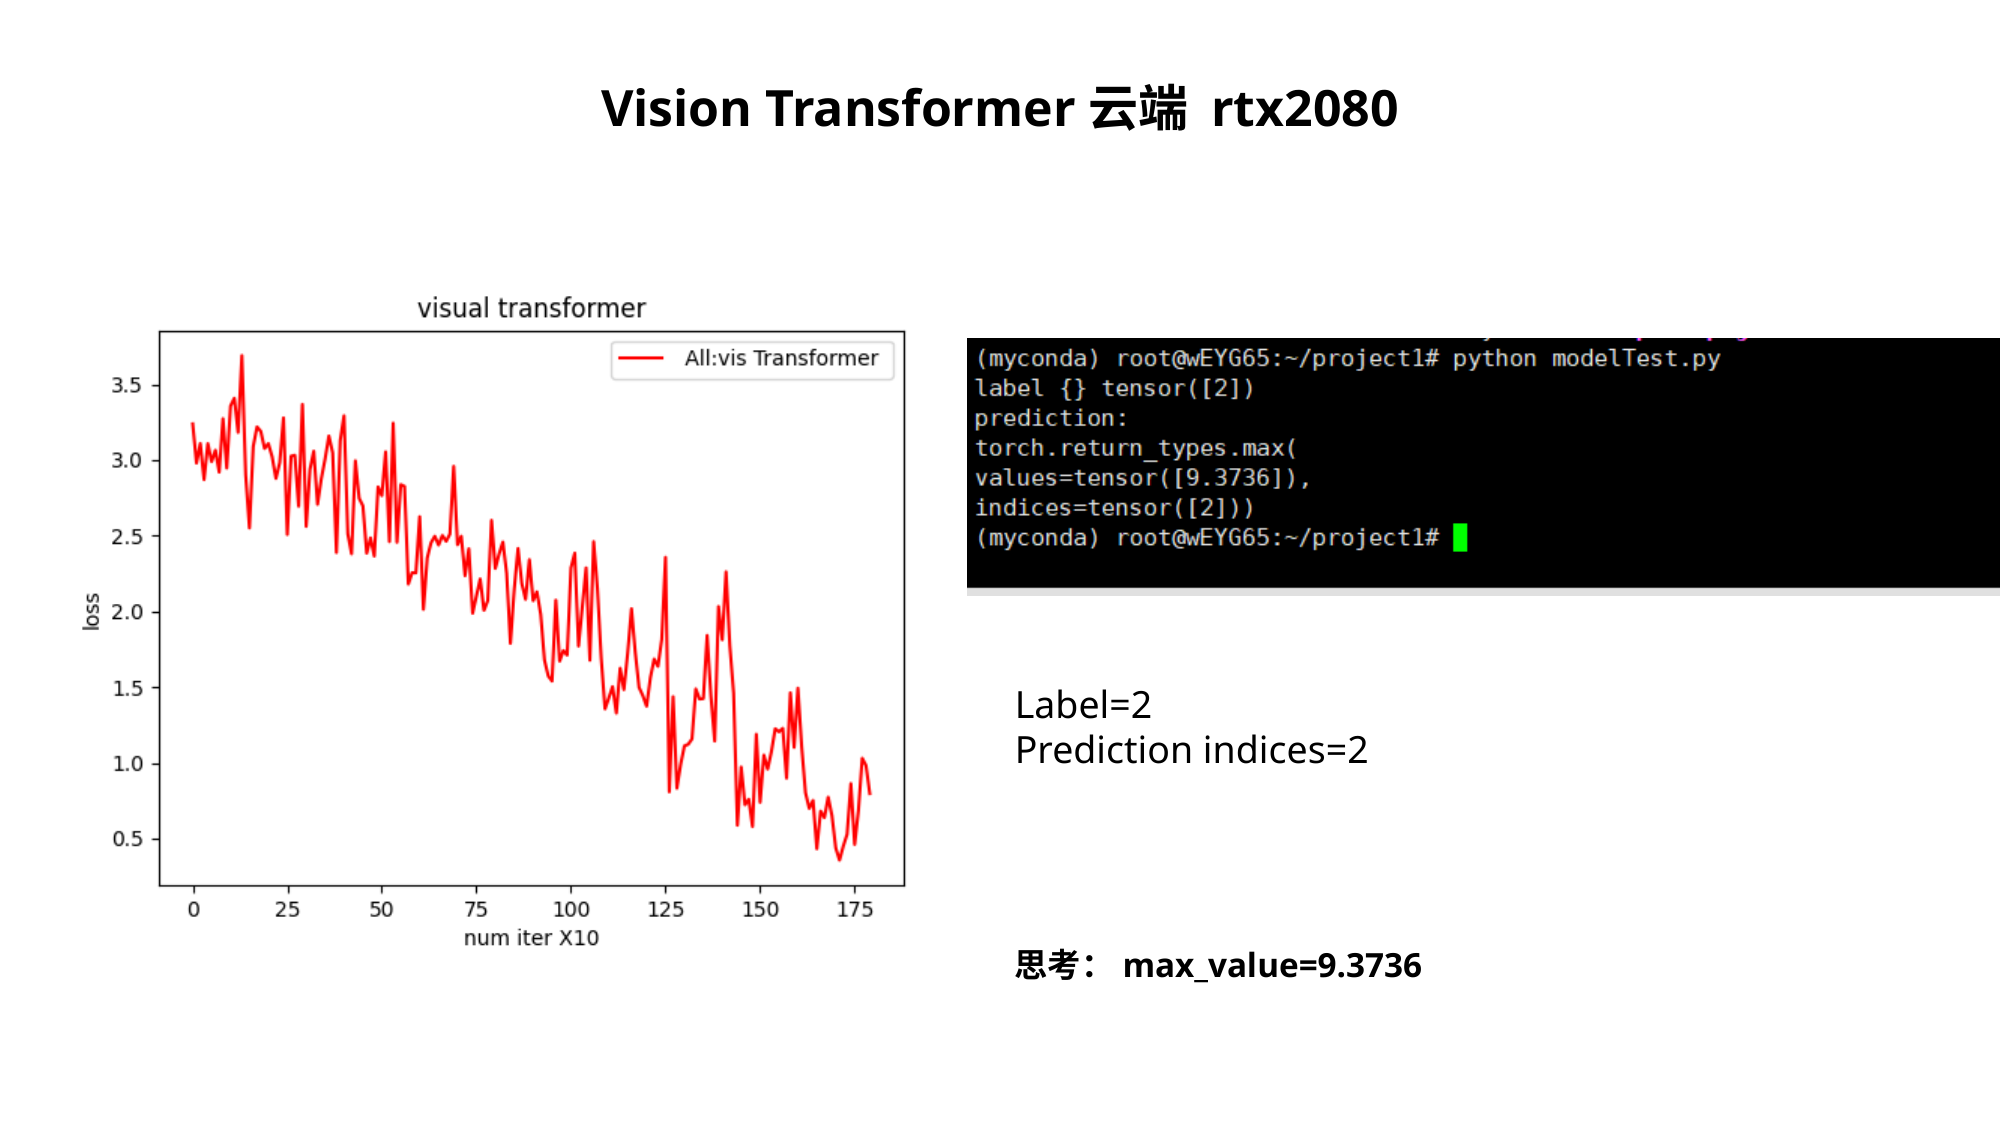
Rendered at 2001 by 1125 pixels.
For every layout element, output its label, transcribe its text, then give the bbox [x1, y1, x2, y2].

text_box 思考：max_value=9.3736 [999, 936, 1561, 992]
text_box Label=2 Prediction indices=2 [1000, 673, 1561, 779]
text_box Vision Transformer云端 rtx2080 [514, 68, 1486, 144]
picture [39, 244, 2000, 965]
